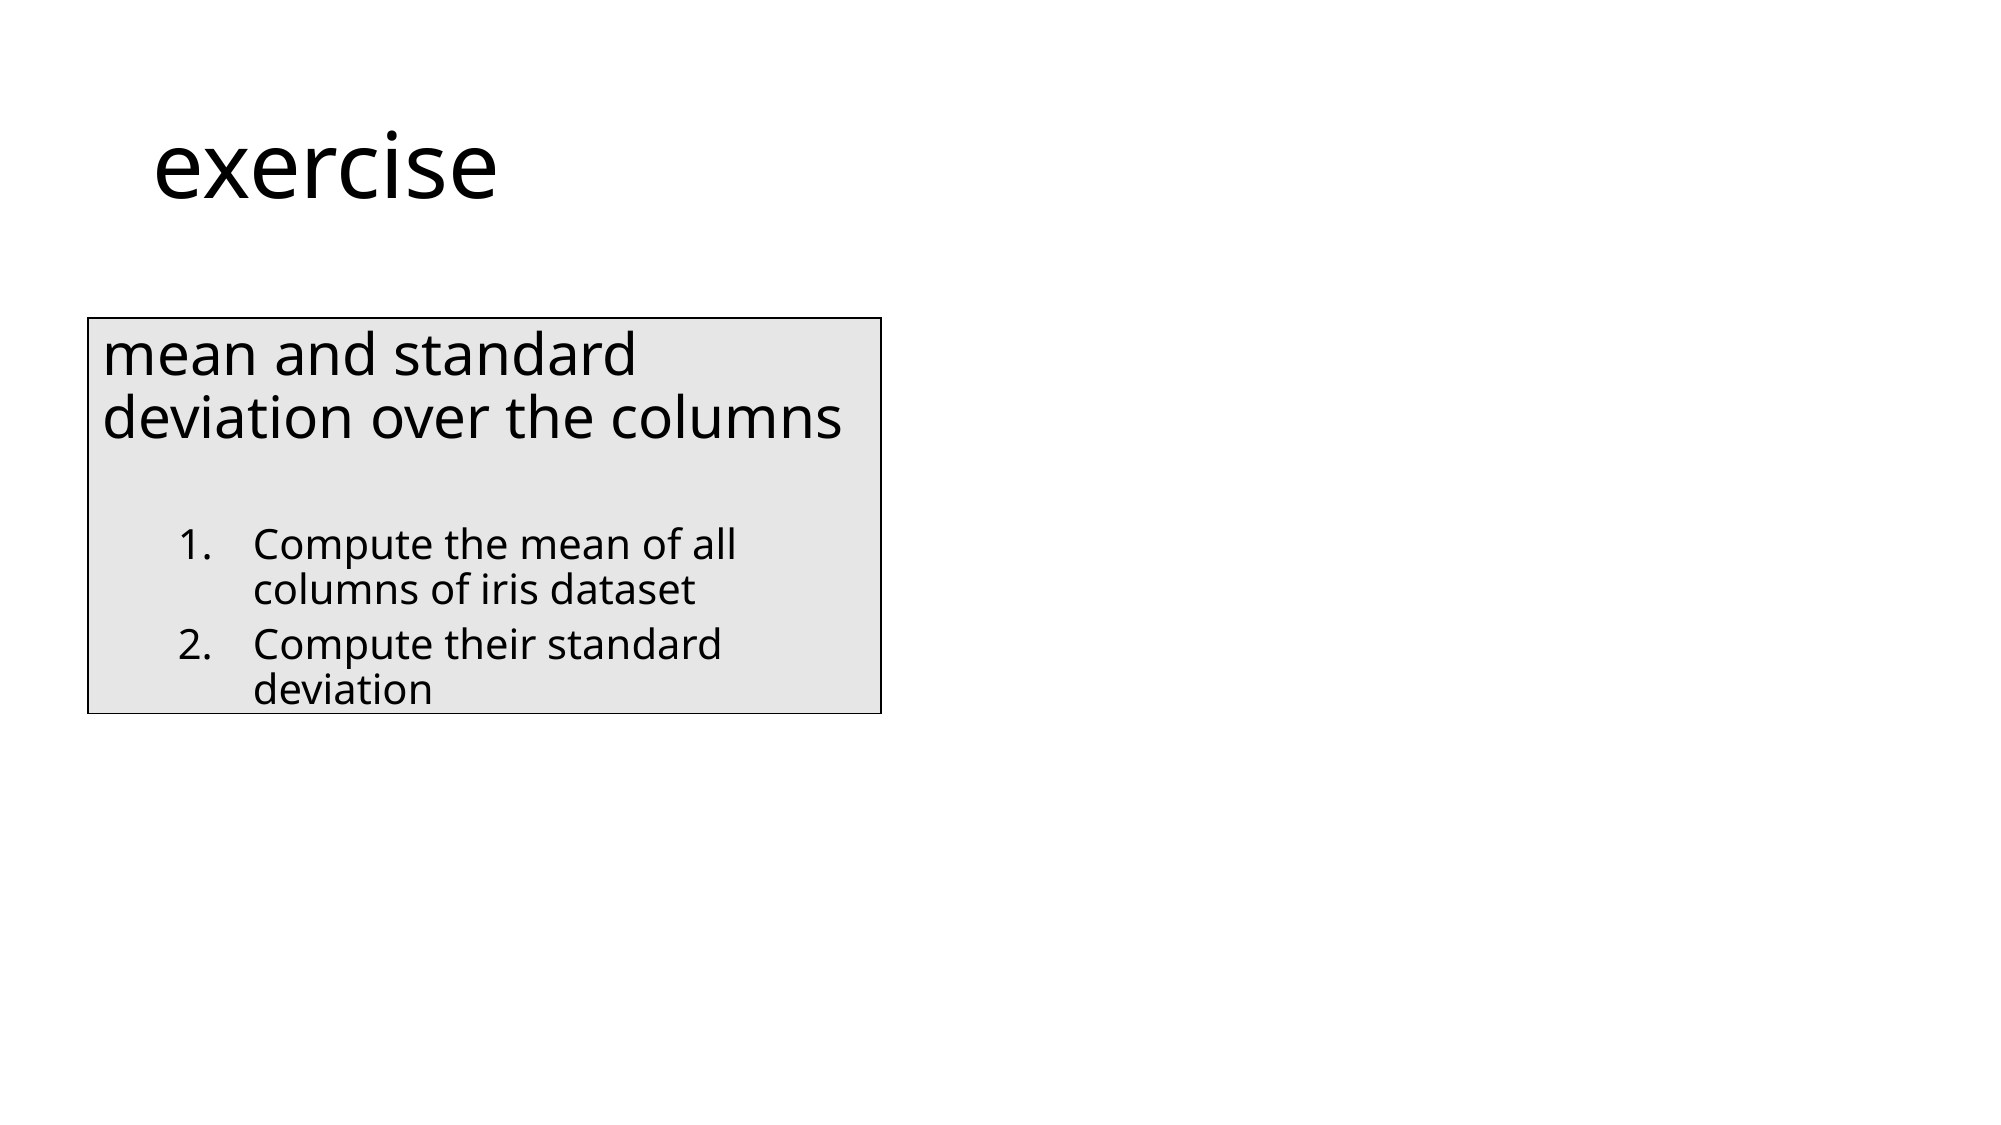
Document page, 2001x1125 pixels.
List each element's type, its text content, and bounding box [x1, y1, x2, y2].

text_box mean and standard deviation over the columns Compute the mean of all columns of iris dataset Compute their standard deviation [88, 318, 881, 714]
title exercise [137, 59, 1863, 278]
